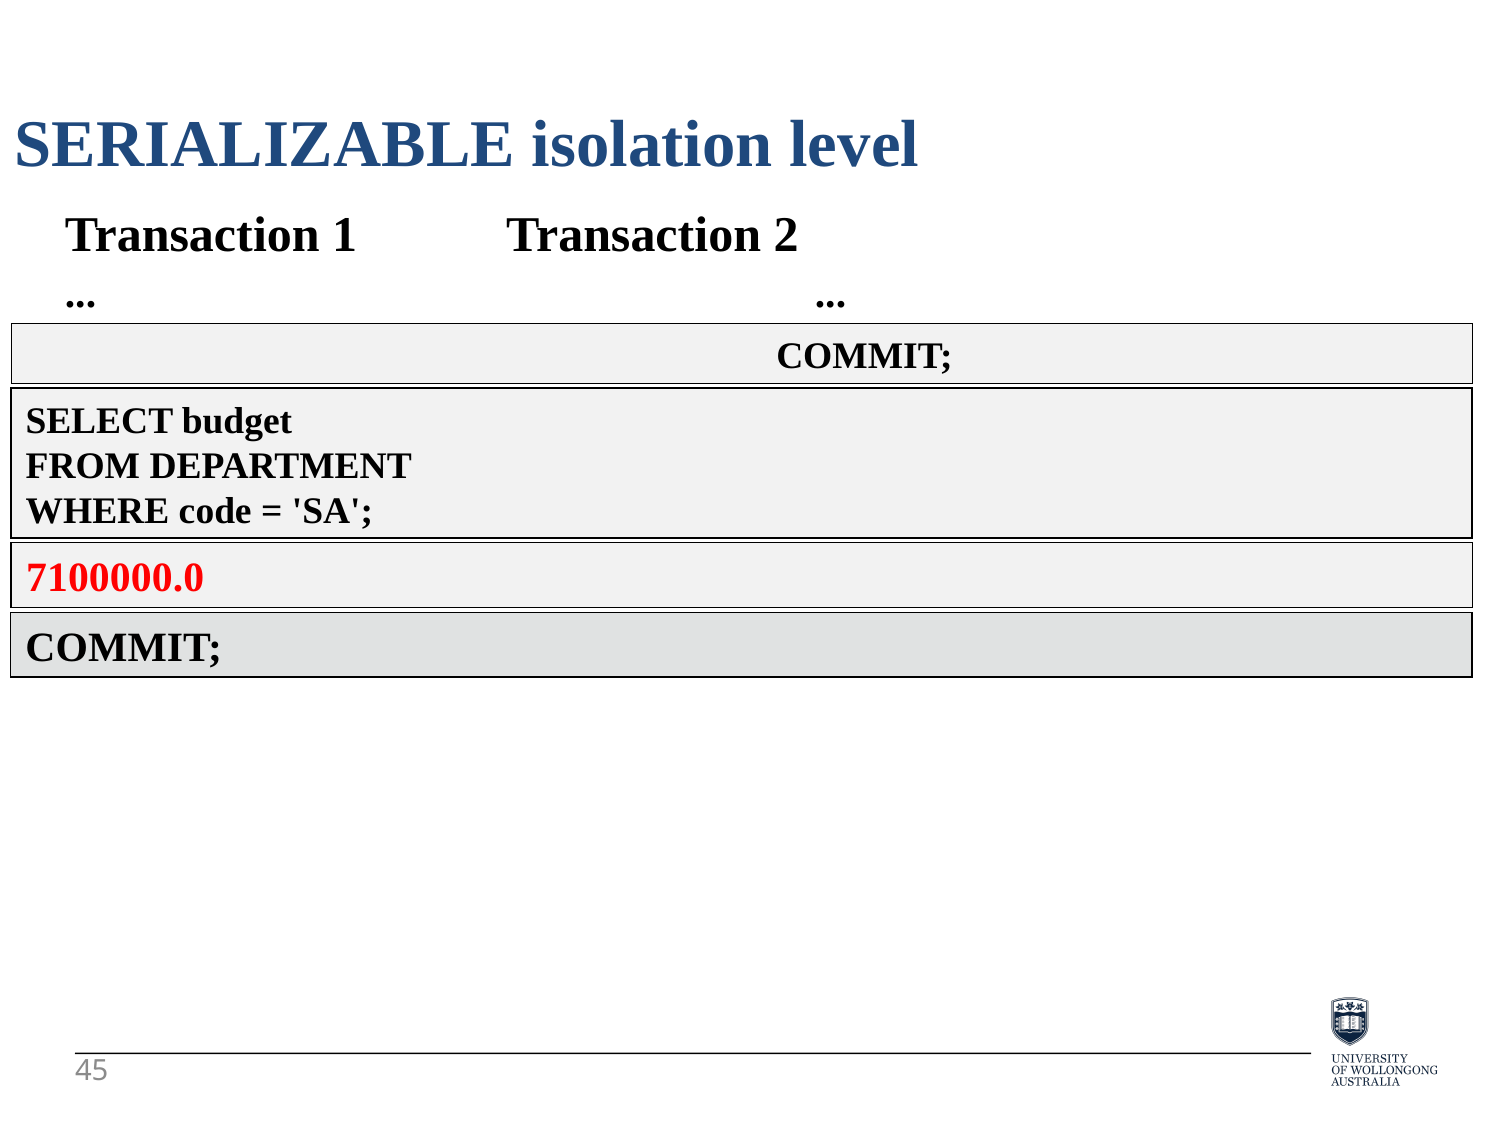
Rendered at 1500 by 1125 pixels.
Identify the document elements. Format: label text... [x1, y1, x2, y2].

text_box SERIALIZABLE isolation level [0, 92, 1500, 193]
text_box Transaction 1 Transaction 2 [49, 193, 1450, 258]
text_box COMMIT; [10, 616, 1473, 678]
text_box COMMIT; [11, 323, 1473, 384]
text_box 45 [74, 1059, 135, 1091]
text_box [10, 387, 1473, 610]
text_box ... ... [49, 258, 1450, 324]
